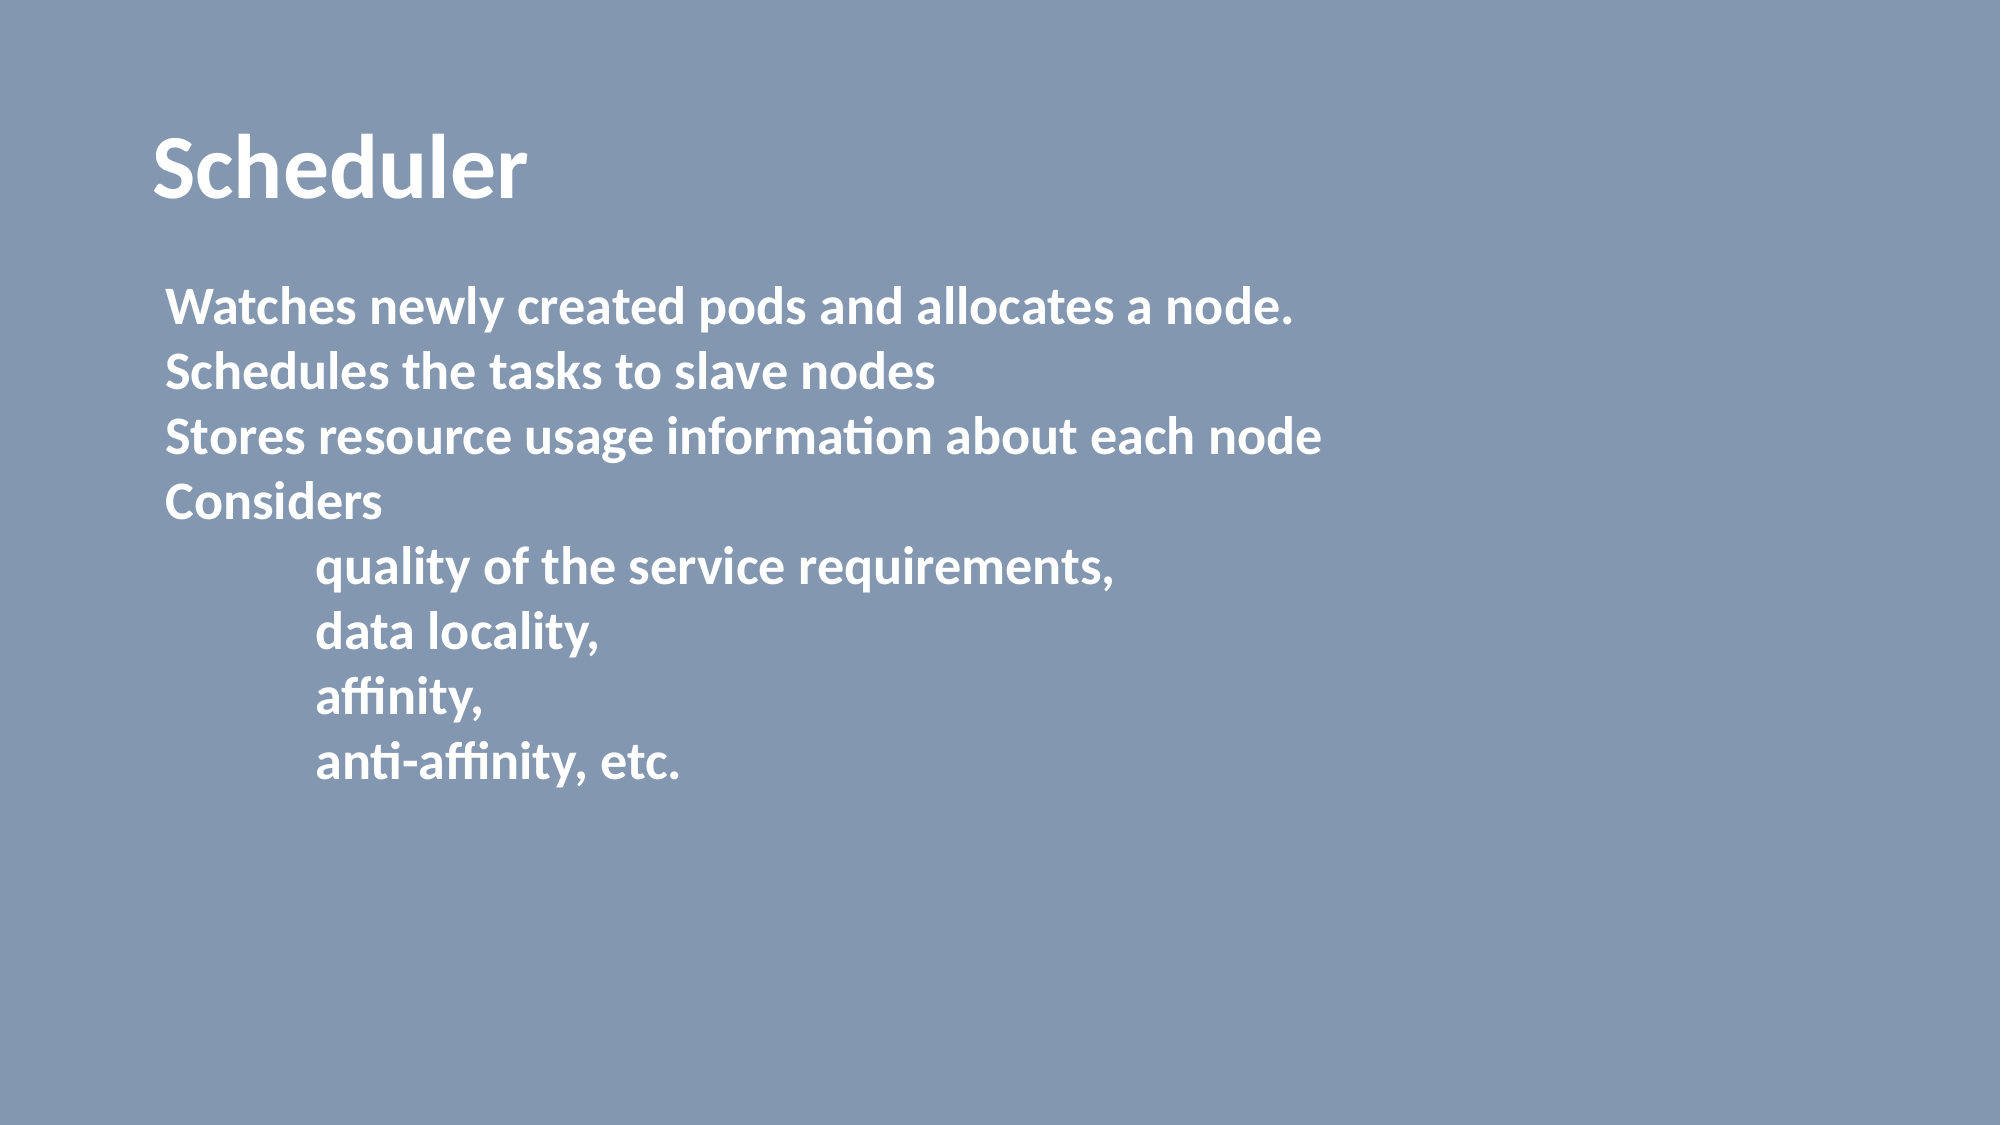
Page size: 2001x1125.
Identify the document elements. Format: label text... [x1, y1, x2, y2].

text_box Watches newly created pods and allocates a node. Schedules the tasks to slave nodes Stores resource usage information about each node Considers quality of the service requirements, data locality, affinity, anti-affinity, etc. [150, 262, 2000, 902]
title Scheduler [137, 59, 1863, 278]
